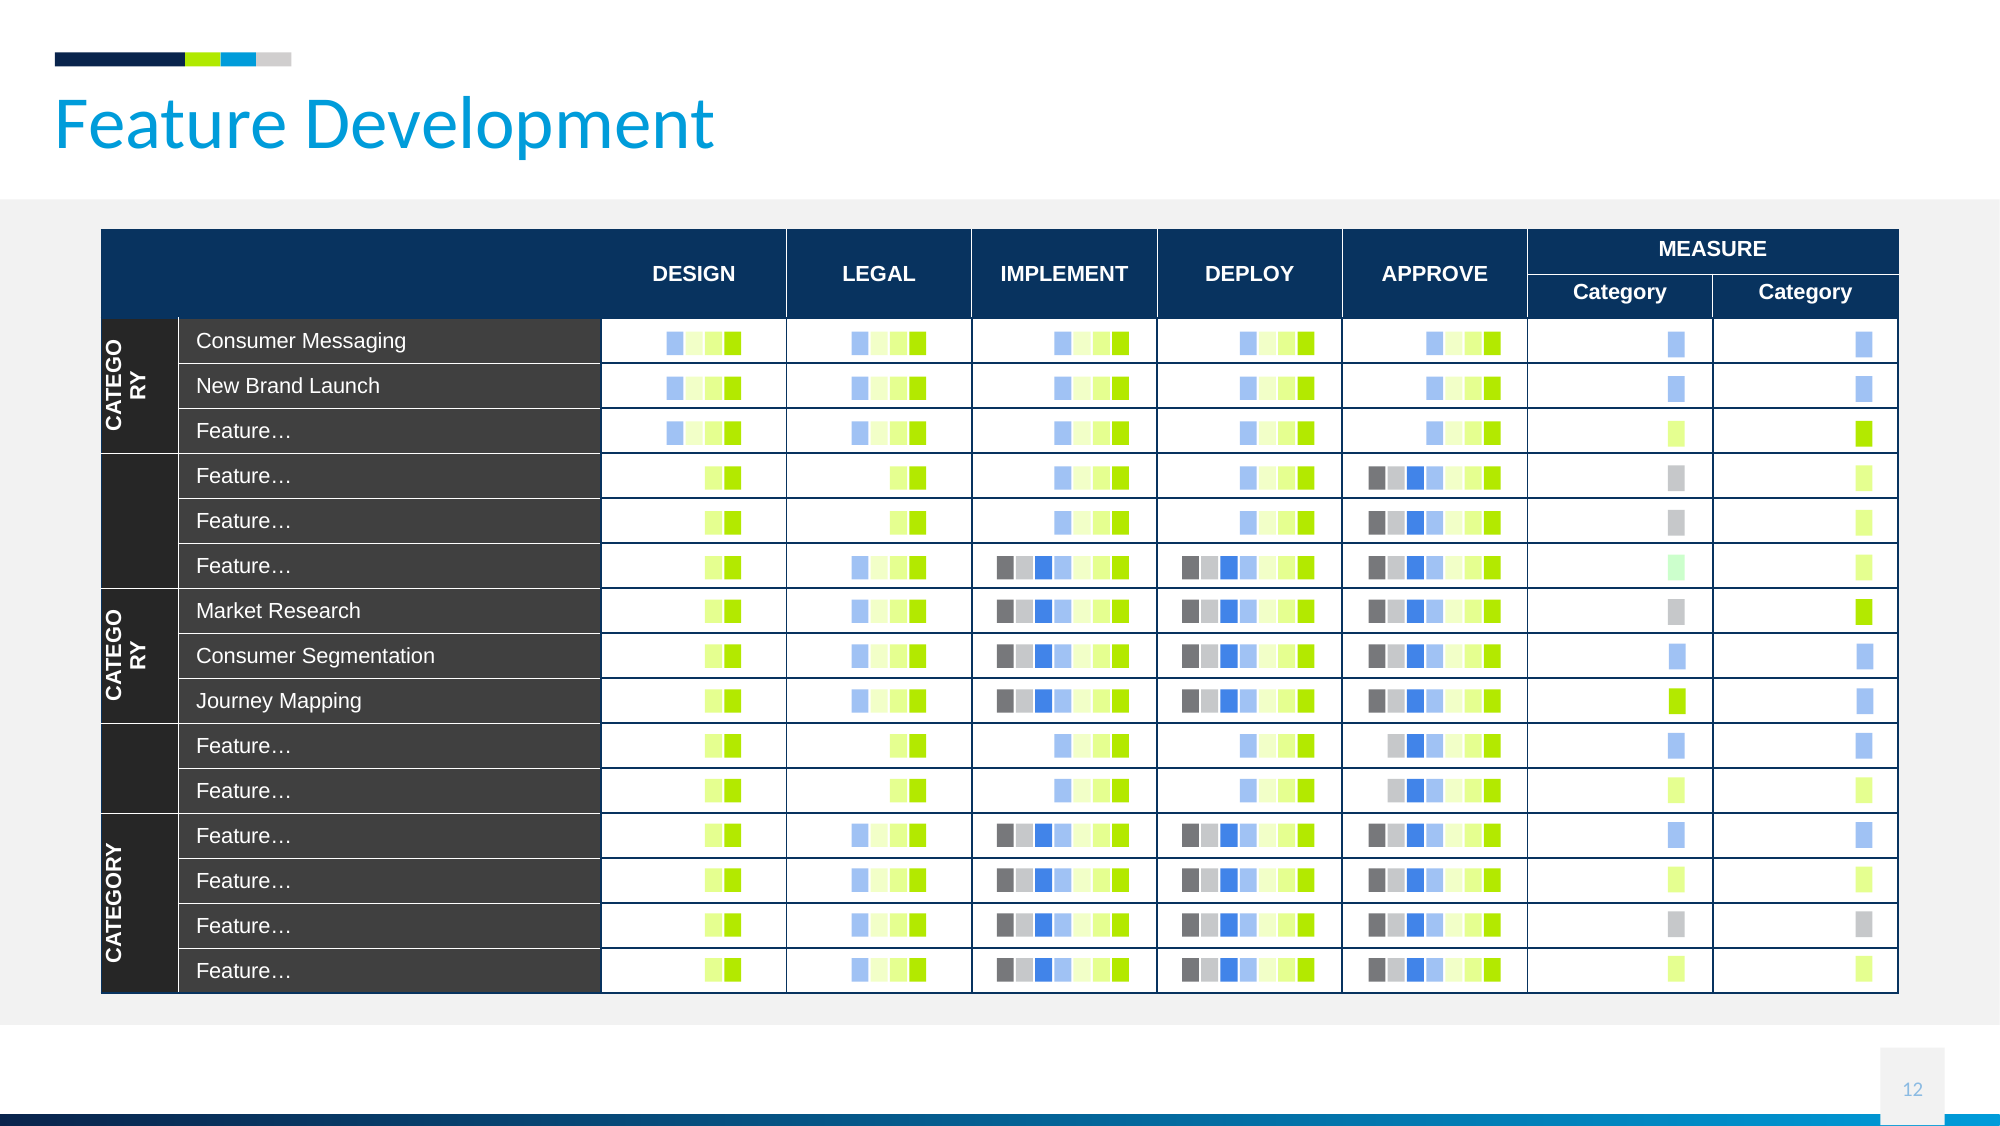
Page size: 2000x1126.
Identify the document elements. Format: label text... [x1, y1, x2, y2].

text_box [1073, 421, 1091, 445]
table_cell [1343, 319, 1527, 362]
text_box [1258, 331, 1276, 356]
text_box [870, 823, 888, 847]
text_box [1445, 421, 1463, 445]
text_box [1445, 511, 1463, 535]
text_box [1464, 466, 1482, 490]
text_box [1855, 822, 1873, 848]
text_box [1201, 644, 1219, 668]
table_cell [1714, 679, 1897, 722]
text_box [870, 556, 888, 580]
text_box [1426, 644, 1444, 668]
table_cell [602, 949, 786, 992]
text_box [1445, 331, 1463, 356]
text_box [1112, 778, 1129, 803]
text_box [1387, 556, 1405, 580]
table_cell [1158, 319, 1341, 362]
text_box [724, 421, 742, 445]
text_box [870, 689, 888, 713]
text_box [889, 421, 908, 445]
text_box [1073, 331, 1091, 356]
text_box [909, 466, 927, 490]
text_box [1406, 556, 1424, 580]
text_box [996, 868, 1014, 892]
table_cell [1528, 364, 1712, 407]
table_cell [787, 904, 971, 947]
text_box [1015, 913, 1033, 937]
text_box [1855, 331, 1873, 358]
text_box [1278, 466, 1296, 490]
text_box [1258, 511, 1276, 535]
text_box [1073, 466, 1091, 490]
text_box [1239, 511, 1257, 535]
text_box [724, 599, 742, 623]
text_box [851, 868, 869, 892]
text_box [704, 466, 723, 490]
text_box [1073, 376, 1091, 400]
table_cell [1343, 814, 1527, 857]
text_box [1464, 778, 1482, 803]
text_box [1054, 599, 1072, 623]
text_box [1667, 420, 1685, 447]
text_box [1483, 868, 1501, 892]
text_box [724, 331, 742, 356]
text_box [1220, 556, 1238, 580]
table_cell [787, 589, 971, 632]
table_cell [1158, 724, 1341, 767]
text_box [1092, 823, 1110, 847]
table_cell [787, 364, 971, 407]
table_cell [973, 589, 1156, 632]
text_box [1387, 599, 1405, 623]
text_box [1092, 913, 1110, 937]
text_box [1667, 911, 1685, 938]
text_box [1201, 958, 1219, 982]
table_cell [973, 544, 1156, 587]
text_box [1054, 913, 1072, 937]
text_box [1035, 644, 1053, 668]
text_box [704, 913, 723, 937]
text_box [1297, 644, 1315, 668]
text_box [724, 556, 742, 580]
text_box [1258, 958, 1276, 982]
text_box [1015, 644, 1033, 668]
text_box [909, 331, 927, 356]
text_box [1239, 778, 1257, 803]
text_box [1464, 689, 1482, 713]
text_box [1464, 556, 1482, 580]
text_box [1483, 913, 1501, 937]
table_cell [1343, 409, 1527, 452]
text_box [1483, 511, 1501, 535]
text_box [996, 556, 1014, 580]
text_box [909, 868, 927, 892]
text_box [1239, 556, 1257, 580]
text_box [704, 556, 723, 580]
table_cell CATEGORY [102, 589, 178, 723]
text_box [1464, 823, 1482, 847]
text_box [1464, 376, 1482, 400]
text_box [909, 734, 927, 758]
text_box [1073, 823, 1091, 847]
text_box [1387, 511, 1405, 535]
table_cell [787, 544, 971, 587]
text_box [704, 823, 723, 847]
text_box [1445, 778, 1463, 803]
text_box [1073, 734, 1091, 758]
text_box [870, 868, 888, 892]
table_cell [973, 319, 1156, 362]
table_cell Feature… [179, 409, 600, 453]
table_cell [1343, 949, 1527, 992]
text_box [1483, 466, 1501, 490]
text_box [1368, 599, 1386, 623]
text_box [1445, 823, 1463, 847]
text_box [996, 644, 1014, 668]
text_box [1054, 734, 1072, 758]
text_box [1239, 734, 1257, 758]
text_box [1112, 556, 1129, 580]
table_cell [1528, 409, 1712, 452]
text_box [1220, 868, 1238, 892]
text_box [704, 331, 723, 356]
table_cell [787, 679, 971, 722]
text_box [1668, 643, 1686, 670]
text_box [1667, 777, 1685, 804]
text_box [724, 376, 742, 400]
text_box [1406, 868, 1424, 892]
text_box [1464, 644, 1482, 668]
text_box [889, 913, 908, 937]
text_box [666, 421, 684, 445]
text_box [1368, 556, 1386, 580]
table_cell [1528, 544, 1712, 587]
text_box [1387, 913, 1405, 937]
text_box [1054, 421, 1072, 445]
text_box [1406, 778, 1424, 803]
text_box [1239, 421, 1257, 445]
text_box [1426, 734, 1444, 758]
text_box [1406, 644, 1424, 668]
text_box [1297, 376, 1315, 400]
table_cell [1343, 454, 1527, 497]
text_box [1856, 688, 1874, 715]
table_cell Feature… [179, 724, 600, 768]
table_cell [1714, 589, 1897, 632]
text_box [1054, 376, 1072, 400]
table_header [102, 231, 177, 317]
text_box [1368, 868, 1386, 892]
text_box [1073, 511, 1091, 535]
text_box [1445, 958, 1463, 982]
table_cell [787, 454, 971, 497]
table_cell [1714, 904, 1897, 947]
text_box [1426, 689, 1444, 713]
text_box [1278, 644, 1296, 668]
table_cell [973, 724, 1156, 767]
table_cell Category [1528, 275, 1712, 317]
text_box [1667, 866, 1685, 893]
text_box [1112, 376, 1129, 400]
text_box [1445, 556, 1463, 580]
table_cell [602, 724, 786, 767]
text_box [1015, 556, 1033, 580]
table_cell [602, 544, 786, 587]
text_box [1112, 689, 1129, 713]
text_box [1239, 644, 1257, 668]
text_box [1112, 868, 1129, 892]
text_box [889, 331, 908, 356]
table_cell [973, 454, 1156, 497]
table_cell [1158, 364, 1341, 407]
text_box [1368, 689, 1386, 713]
text_box [851, 823, 869, 847]
table_cell [1714, 364, 1897, 407]
text_box [1278, 331, 1296, 356]
text_box [724, 511, 742, 535]
text_box [1092, 644, 1110, 668]
table_cell [602, 769, 786, 812]
text_box [1073, 778, 1091, 803]
text_box [1483, 556, 1501, 580]
table_cell [787, 814, 971, 857]
table_cell CATEGORY [102, 319, 178, 453]
text_box [1112, 913, 1129, 937]
table_cell [602, 409, 786, 452]
text_box [1092, 466, 1110, 490]
text_box [1092, 511, 1110, 535]
text_box [724, 868, 742, 892]
text_box [1258, 823, 1276, 847]
text_box [1445, 868, 1463, 892]
text_box [1035, 958, 1053, 982]
text_box [870, 913, 888, 937]
text_box [1182, 644, 1199, 668]
text_box [1855, 376, 1873, 402]
text_box [889, 466, 908, 490]
table_cell [602, 319, 786, 362]
table_cell [602, 454, 786, 497]
table_cell [1158, 949, 1341, 992]
text_box [1278, 958, 1296, 982]
text_box [889, 556, 908, 580]
text_box [1368, 823, 1386, 847]
text_box [1182, 689, 1199, 713]
table_cell [102, 724, 178, 813]
table_cell [1528, 769, 1712, 812]
table_cell [1528, 949, 1712, 992]
text_box [909, 913, 927, 937]
text_box [1667, 822, 1685, 848]
text_box [1387, 823, 1405, 847]
text_box [1201, 556, 1219, 580]
text_box [909, 511, 927, 535]
text_box [1483, 958, 1501, 982]
text_box [889, 868, 908, 892]
table_cell [602, 364, 786, 407]
table_cell [602, 634, 786, 677]
picture [1054, 1114, 1058, 1125]
table_cell [602, 904, 786, 947]
table_cell [602, 589, 786, 632]
text_box [1464, 511, 1482, 535]
text_box [704, 734, 723, 758]
text_box [1406, 734, 1424, 758]
text_box [1073, 644, 1091, 668]
text_box [1483, 376, 1501, 400]
text_box [1483, 421, 1501, 445]
text_box [1464, 599, 1482, 623]
text_box [889, 689, 908, 713]
text_box [1220, 644, 1238, 668]
text_box [1368, 511, 1386, 535]
text_box [1239, 331, 1257, 356]
text_box [1258, 689, 1276, 713]
text_box [1856, 643, 1874, 670]
text_box [1855, 554, 1873, 581]
text_box [1258, 421, 1276, 445]
text_box [1278, 913, 1296, 937]
table_cell [1343, 589, 1527, 632]
text_box [1483, 644, 1501, 668]
text_box [909, 376, 927, 400]
table_cell [1158, 679, 1341, 722]
text_box [1445, 913, 1463, 937]
text_box [851, 421, 869, 445]
text_box [1201, 689, 1219, 713]
table_cell [102, 454, 178, 588]
text_box [1112, 421, 1129, 445]
text_box [1426, 331, 1444, 356]
table_cell [1528, 634, 1712, 677]
text_box [1220, 913, 1238, 937]
text_box [1278, 599, 1296, 623]
text_box [909, 778, 927, 803]
text_box [1368, 913, 1386, 937]
text_box [1667, 732, 1685, 759]
text_box [1483, 823, 1501, 847]
table_cell Feature… [179, 859, 600, 903]
table_cell [1158, 454, 1341, 497]
text_box [1278, 376, 1296, 400]
text_box [1278, 689, 1296, 713]
text_box [1182, 868, 1199, 892]
text_box [1297, 868, 1315, 892]
text_box [1054, 644, 1072, 668]
table_cell CATEGORY [102, 814, 178, 992]
text_box [1297, 958, 1315, 982]
text_box [724, 466, 742, 490]
text_box [1483, 331, 1501, 356]
table_cell [1714, 814, 1897, 857]
text_box [996, 823, 1014, 847]
table_cell Journey Mapping [179, 679, 600, 723]
table_cell [1158, 769, 1341, 812]
text_box [1239, 376, 1257, 400]
text_box [1092, 778, 1110, 803]
text_box [1092, 734, 1110, 758]
text_box [996, 958, 1014, 982]
table_cell Feature… [179, 769, 600, 813]
text_box [1464, 913, 1482, 937]
table_header DEsign [602, 231, 786, 317]
text_box [724, 644, 742, 668]
text_box [1667, 331, 1685, 358]
table_cell Feature… [179, 544, 600, 588]
text_box [724, 689, 742, 713]
text_box [1278, 511, 1296, 535]
text_box [1092, 689, 1110, 713]
table_cell [1528, 724, 1712, 767]
text_box [704, 644, 723, 668]
text_box [1258, 556, 1276, 580]
text_box [870, 421, 888, 445]
text_box [1054, 556, 1072, 580]
text_box [1426, 778, 1444, 803]
text_box [851, 556, 869, 580]
text_box [1426, 376, 1444, 400]
text_box [1073, 913, 1091, 937]
text_box [909, 689, 927, 713]
text_box [1445, 599, 1463, 623]
text_box [1297, 599, 1315, 623]
text_box [1426, 556, 1444, 580]
text_box [704, 868, 723, 892]
text_box [0, 198, 2000, 1026]
text_box [1297, 421, 1315, 445]
text_box [870, 644, 888, 668]
text_box [1297, 734, 1315, 758]
table_cell [1528, 319, 1712, 362]
table_cell [973, 769, 1156, 812]
table_cell Feature… [179, 814, 600, 858]
text_box [685, 331, 703, 356]
text_box [1258, 644, 1276, 668]
table_cell [1714, 454, 1897, 497]
text_box [1406, 511, 1424, 535]
table_cell [973, 364, 1156, 407]
text_box [1182, 823, 1199, 847]
table_cell [787, 859, 971, 902]
table_cell Feature… [179, 454, 600, 498]
text_box [1239, 689, 1257, 713]
table_cell [1158, 814, 1341, 857]
text_box [1406, 913, 1424, 937]
text_box [1073, 689, 1091, 713]
table_cell [1714, 409, 1897, 452]
text_box [1855, 955, 1873, 982]
text_box [1239, 958, 1257, 982]
text_box [1297, 689, 1315, 713]
table_header Approve [1343, 231, 1527, 317]
text_box [1667, 509, 1685, 536]
table_cell [602, 859, 786, 902]
text_box [1667, 376, 1685, 402]
text_box [889, 644, 908, 668]
text_box [1035, 599, 1053, 623]
text_box [1464, 868, 1482, 892]
text_box [851, 958, 869, 982]
text_box [1015, 599, 1033, 623]
text_box [1426, 599, 1444, 623]
text_box [1445, 644, 1463, 668]
table_cell Consumer Messaging [179, 319, 600, 363]
text_box [1182, 913, 1199, 937]
table_cell [787, 724, 971, 767]
table_cell [1343, 679, 1527, 722]
text_box [1387, 868, 1405, 892]
text_box [1855, 420, 1873, 447]
table_cell [973, 679, 1156, 722]
text_box [1387, 958, 1405, 982]
table_header MeasurE [1528, 231, 1897, 274]
text_box [1297, 778, 1315, 803]
table_cell [602, 679, 786, 722]
text_box [1667, 955, 1685, 982]
text_box [1258, 913, 1276, 937]
text_box [1258, 734, 1276, 758]
text_box [870, 331, 888, 356]
table_cell [1158, 589, 1341, 632]
text_box [1015, 823, 1033, 847]
text_box [1015, 958, 1033, 982]
text_box [1387, 466, 1405, 490]
text_box [889, 734, 908, 758]
text_box [724, 958, 742, 982]
text_box [1406, 823, 1424, 847]
text_box [1112, 644, 1129, 668]
text_box [909, 421, 927, 445]
text_box [1387, 689, 1405, 713]
text_box [1035, 913, 1053, 937]
text_box [1368, 958, 1386, 982]
text_box [889, 511, 908, 535]
text_box [1445, 734, 1463, 758]
text_box [1406, 599, 1424, 623]
text_box [1054, 868, 1072, 892]
text_box [1426, 868, 1444, 892]
table_cell [1343, 859, 1527, 902]
text_box [851, 376, 869, 400]
table_cell [1343, 769, 1527, 812]
table_cell [1528, 454, 1712, 497]
text_box [1073, 958, 1091, 982]
text_box [1220, 958, 1238, 982]
table_cell [1158, 859, 1341, 902]
text_box [1035, 556, 1053, 580]
text_box [1297, 331, 1315, 356]
table_cell [1714, 769, 1897, 812]
text_box [1220, 689, 1238, 713]
text_box [1239, 868, 1257, 892]
text_box [1092, 958, 1110, 982]
text_box [1073, 556, 1091, 580]
text_box [1278, 823, 1296, 847]
table_cell [1528, 499, 1712, 542]
text_box [909, 958, 927, 982]
table_cell [1714, 499, 1897, 542]
text_box [666, 331, 684, 356]
table_cell [1528, 859, 1712, 902]
table_cell [787, 769, 971, 812]
text_box [1201, 913, 1219, 937]
text_box [1112, 331, 1129, 356]
text_box [1297, 556, 1315, 580]
table_cell [1343, 364, 1527, 407]
table_cell [1158, 544, 1341, 587]
text_box [1112, 466, 1129, 490]
text_box [1035, 689, 1053, 713]
text_box [870, 958, 888, 982]
text_box [724, 913, 742, 937]
text_box [889, 823, 908, 847]
text_box [1220, 599, 1238, 623]
table_header [179, 231, 600, 317]
table_cell Feature… [179, 949, 600, 992]
text_box [1258, 778, 1276, 803]
text_box [851, 913, 869, 937]
text_box [1668, 688, 1686, 715]
text_box [704, 511, 723, 535]
text_box [1258, 868, 1276, 892]
text_box [1015, 868, 1033, 892]
table_cell [1343, 499, 1527, 542]
text_box [996, 599, 1014, 623]
table_cell [973, 949, 1156, 992]
table_cell [1714, 544, 1897, 587]
table_cell [1714, 319, 1897, 362]
text_box [1182, 599, 1199, 623]
text_box [1406, 958, 1424, 982]
text_box [704, 376, 723, 400]
text_box [1112, 734, 1129, 758]
text_box [1297, 466, 1315, 490]
text_box [1855, 911, 1873, 938]
text_box [1112, 958, 1129, 982]
text_box [1258, 376, 1276, 400]
text_box [1387, 734, 1405, 758]
text_box [1464, 734, 1482, 758]
table_cell [973, 859, 1156, 902]
text_box [1855, 777, 1873, 804]
text_box [1297, 823, 1315, 847]
text_box [1054, 511, 1072, 535]
text_box [1667, 554, 1685, 581]
text_box [1483, 689, 1501, 713]
text_box [1445, 466, 1463, 490]
text_box [1092, 868, 1110, 892]
table_cell Category [1713, 275, 1897, 317]
table_cell [1714, 634, 1897, 677]
text_box [1201, 823, 1219, 847]
text_box [1445, 689, 1463, 713]
text_box [1092, 421, 1110, 445]
text_box [1406, 689, 1424, 713]
text_box [704, 958, 723, 982]
text_box [996, 689, 1014, 713]
text_box [1483, 778, 1501, 803]
text_box [1073, 868, 1091, 892]
table_cell [787, 634, 971, 677]
text_box [1073, 599, 1091, 623]
table_cell [1528, 679, 1712, 722]
table_cell [787, 409, 971, 452]
text_box [1035, 823, 1053, 847]
text_box [889, 376, 908, 400]
text_box [1201, 868, 1219, 892]
text_box [1054, 466, 1072, 490]
table_cell [1158, 499, 1341, 542]
table_cell [1714, 724, 1897, 767]
table_cell Consumer Segmentation [179, 634, 600, 678]
text_box [1483, 599, 1501, 623]
table_cell [1343, 544, 1527, 587]
text_box [1182, 958, 1199, 982]
text_box [909, 599, 927, 623]
text_box [1112, 599, 1129, 623]
text_box [1015, 689, 1033, 713]
text_box [1112, 823, 1129, 847]
text_box [1092, 331, 1110, 356]
text_box [1092, 556, 1110, 580]
text_box [724, 823, 742, 847]
text_box [1297, 511, 1315, 535]
text_box [1855, 866, 1873, 893]
text_box [889, 958, 908, 982]
table_cell [973, 814, 1156, 857]
text_box [1054, 958, 1072, 982]
text_box [1368, 644, 1386, 668]
table_cell [1343, 634, 1527, 677]
text_box [1464, 421, 1482, 445]
text_box [889, 778, 908, 803]
text_box [1054, 823, 1072, 847]
text_box [704, 599, 723, 623]
text_box [1054, 689, 1072, 713]
table_cell [1714, 859, 1897, 902]
table_cell [1528, 814, 1712, 857]
text_box [870, 599, 888, 623]
text_box [1406, 466, 1424, 490]
text_box [909, 644, 927, 668]
text_box [1278, 778, 1296, 803]
text_box [851, 331, 869, 356]
table_header implement [972, 231, 1157, 317]
text_box [1297, 913, 1315, 937]
text_box [1426, 466, 1444, 490]
text_box [1426, 511, 1444, 535]
table_cell [1158, 409, 1341, 452]
text_box [1054, 331, 1072, 356]
table_cell [1343, 724, 1527, 767]
text_box [1239, 466, 1257, 490]
text_box [1464, 958, 1482, 982]
text_box [889, 599, 908, 623]
title Feature Development [54, 83, 1945, 166]
text_box [1035, 868, 1053, 892]
text_box [870, 376, 888, 400]
text_box [704, 778, 723, 803]
table_cell [787, 949, 971, 992]
table_cell [973, 904, 1156, 947]
text_box [1182, 556, 1199, 580]
slide_number 12 [1880, 1058, 1945, 1119]
text_box [1220, 823, 1238, 847]
text_box [996, 913, 1014, 937]
text_box [1855, 509, 1873, 536]
text_box [1258, 466, 1276, 490]
table_header legal [787, 231, 971, 317]
text_box [1201, 599, 1219, 623]
text_box [1092, 599, 1110, 623]
text_box [1667, 465, 1685, 492]
table_cell [1528, 589, 1712, 632]
text_box [1855, 732, 1873, 759]
table_cell [1528, 904, 1712, 947]
text_box [1464, 331, 1482, 356]
table_cell [1158, 634, 1341, 677]
text_box [1445, 376, 1463, 400]
text_box [1054, 778, 1072, 803]
table_cell [1343, 904, 1527, 947]
text_box [1239, 599, 1257, 623]
text_box [851, 599, 869, 623]
text_box [851, 644, 869, 668]
table_cell [602, 814, 786, 857]
table_cell [1714, 949, 1897, 992]
table_cell [787, 499, 971, 542]
table_cell [973, 499, 1156, 542]
text_box [1387, 778, 1405, 803]
text_box [666, 376, 684, 400]
text_box [704, 421, 723, 445]
text_box [704, 689, 723, 713]
text_box [1239, 913, 1257, 937]
table_cell Feature… [179, 499, 600, 543]
text_box [1855, 465, 1873, 492]
text_box [909, 556, 927, 580]
text_box [724, 778, 742, 803]
text_box [1258, 599, 1276, 623]
text_box [1368, 466, 1386, 490]
table_cell New Brand Launch [179, 364, 600, 408]
text_box [1387, 644, 1405, 668]
table_cell [1158, 904, 1341, 947]
text_box [1239, 823, 1257, 847]
text_box [851, 689, 869, 713]
text_box [1278, 868, 1296, 892]
table_cell [973, 634, 1156, 677]
text_box [1426, 421, 1444, 445]
text_box [1426, 823, 1444, 847]
table_cell Market Research [179, 589, 600, 633]
text_box [1278, 556, 1296, 580]
picture [1086, 1114, 1091, 1125]
table_cell [973, 409, 1156, 452]
text_box [1112, 511, 1129, 535]
text_box [1426, 958, 1444, 982]
table_cell [602, 499, 786, 542]
text_box [724, 734, 742, 758]
text_box [685, 376, 703, 400]
table_cell Feature… [179, 904, 600, 948]
text_box [1667, 599, 1685, 625]
text_box [1278, 421, 1296, 445]
text_box [1278, 734, 1296, 758]
text_box [909, 823, 927, 847]
table_header deploy [1158, 231, 1342, 317]
text_box [1855, 599, 1873, 625]
text_box [1092, 376, 1110, 400]
table_cell [787, 319, 971, 362]
text_box [1483, 734, 1501, 758]
text_box [1426, 913, 1444, 937]
text_box [685, 421, 703, 445]
